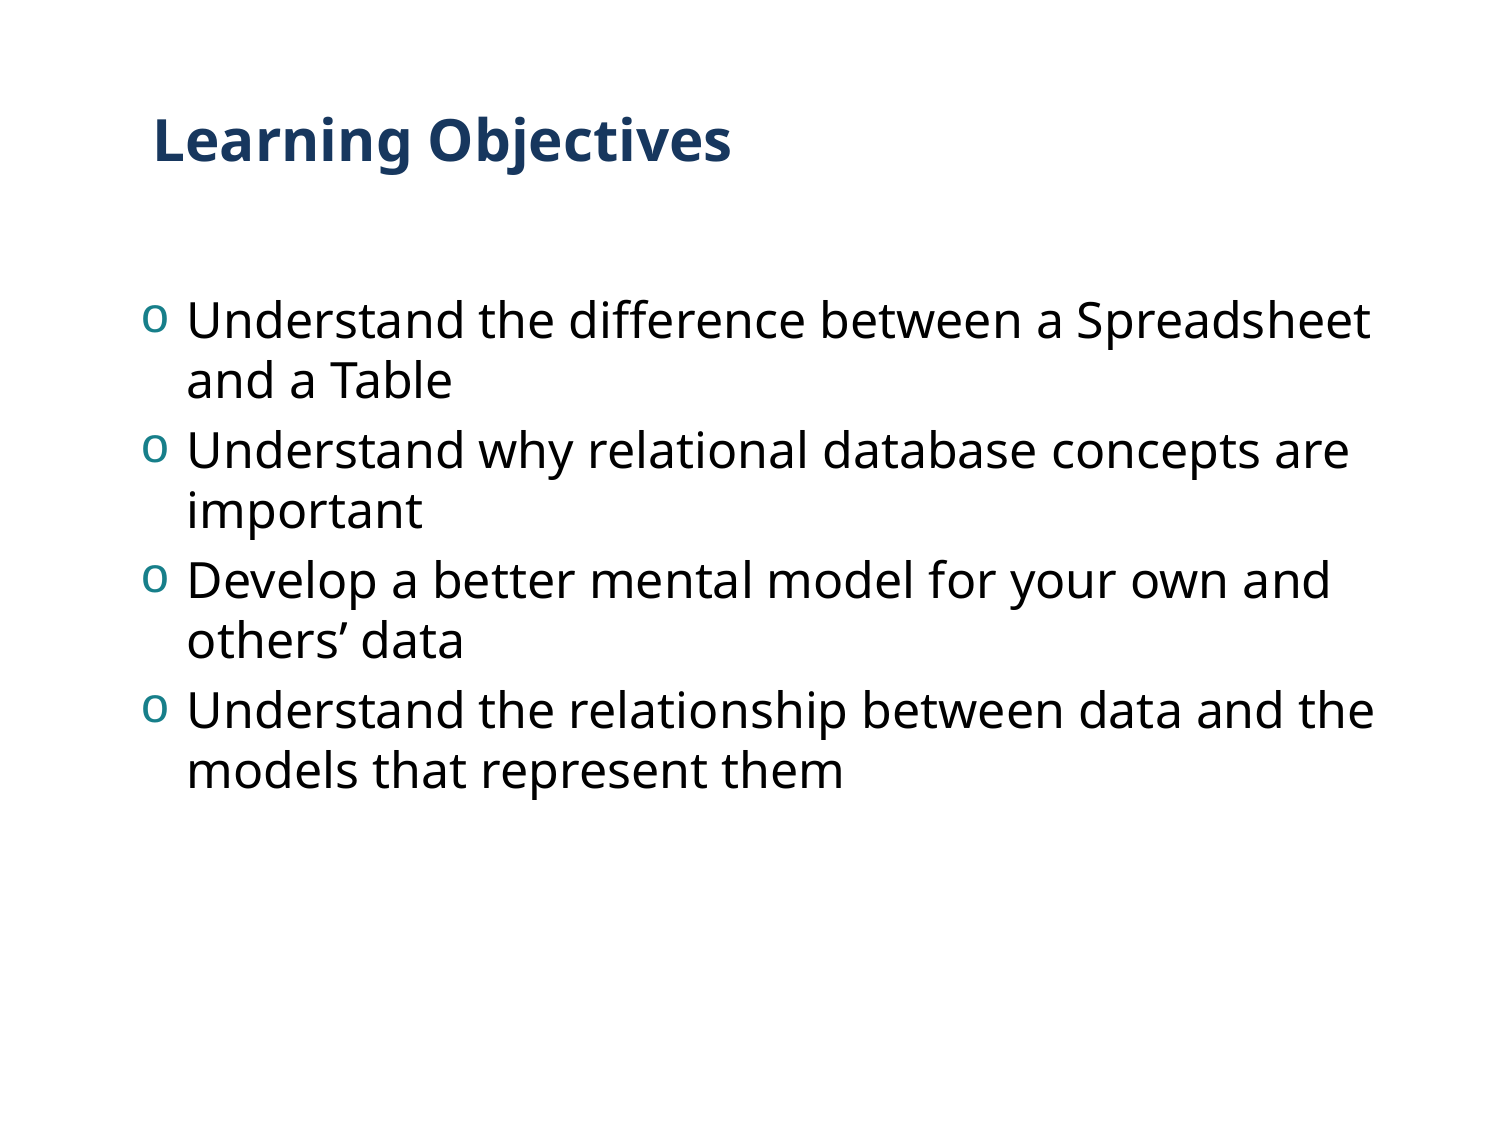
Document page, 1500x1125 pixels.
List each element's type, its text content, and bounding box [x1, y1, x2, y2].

title Learning Objectives [137, 80, 1238, 196]
list Understand the difference between a Spreadsheet and a Table Understand why relational database concepts are important Develop a better mental model for your own and others’ data Understand the relationship between data and the models that represent them [50, 281, 1402, 1059]
